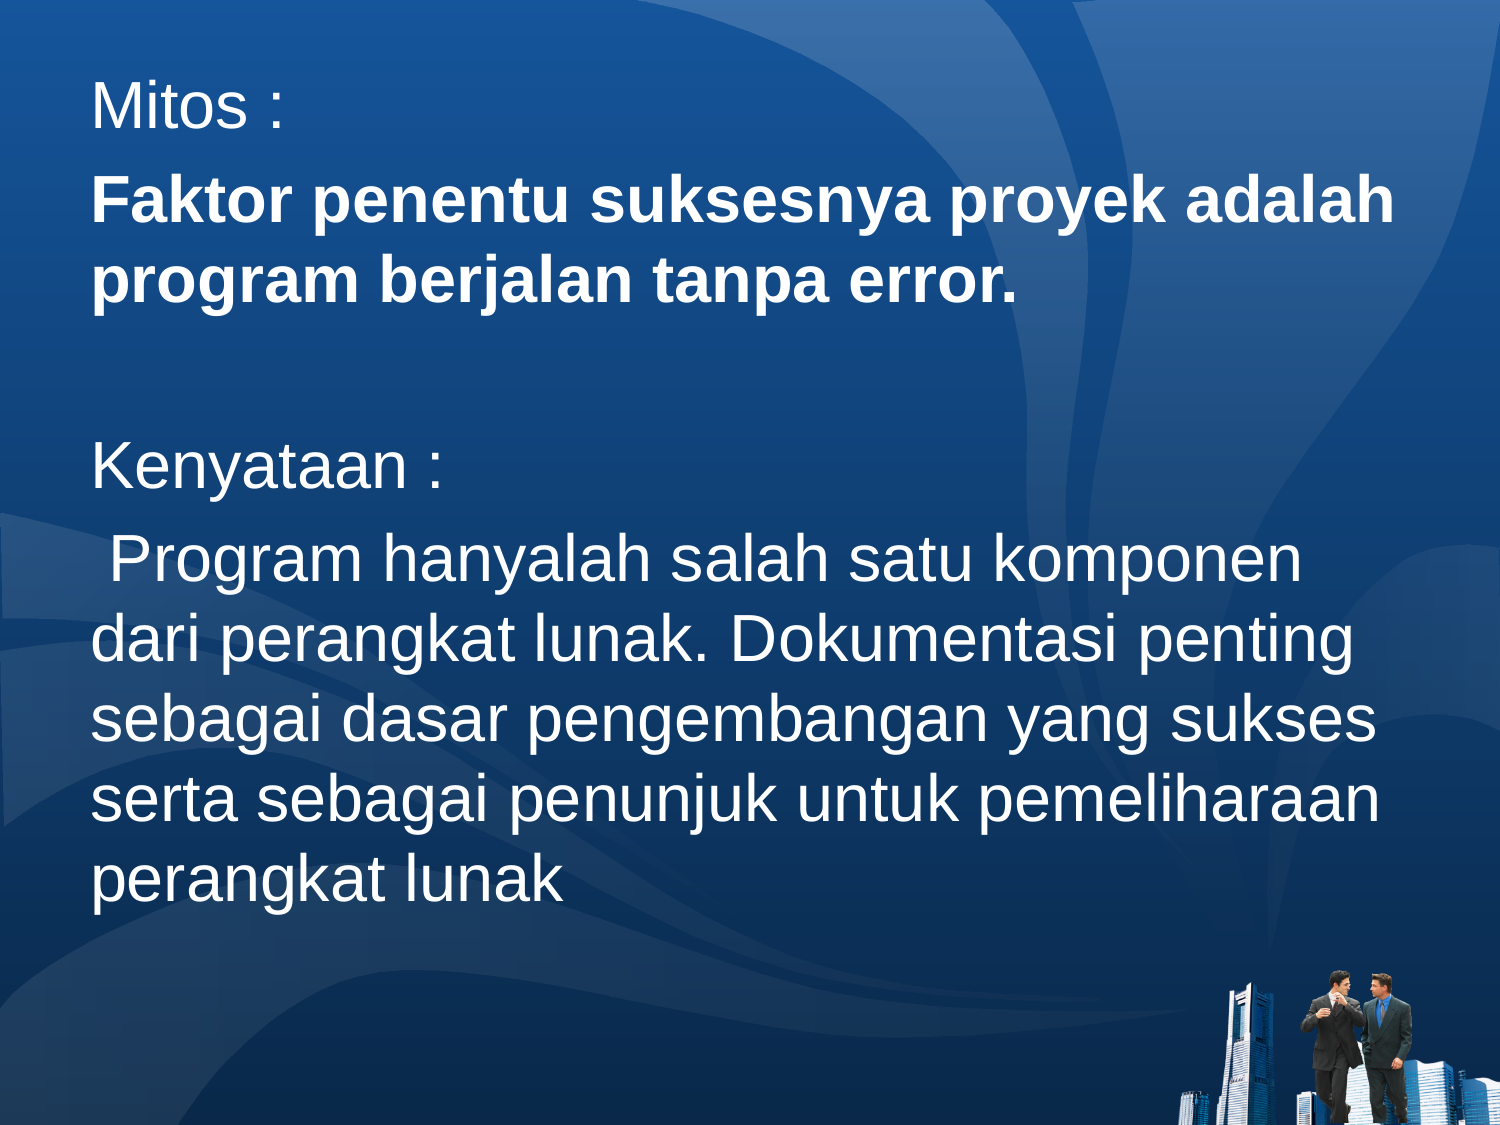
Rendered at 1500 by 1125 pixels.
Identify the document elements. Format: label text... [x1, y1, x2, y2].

picture [1125, 944, 1500, 1125]
list Mitos : Faktor penentu suksesnya proyek adalah program berjalan tanpa error. Kenyataan : Program hanyalah salah satu komponen dari perangkat lunak. Dokumentasi penting sebagai dasar pengembangan yang sukses serta sebagai penunjuk untuk pemeliharaan perangkat lunak [75, 54, 1425, 1025]
